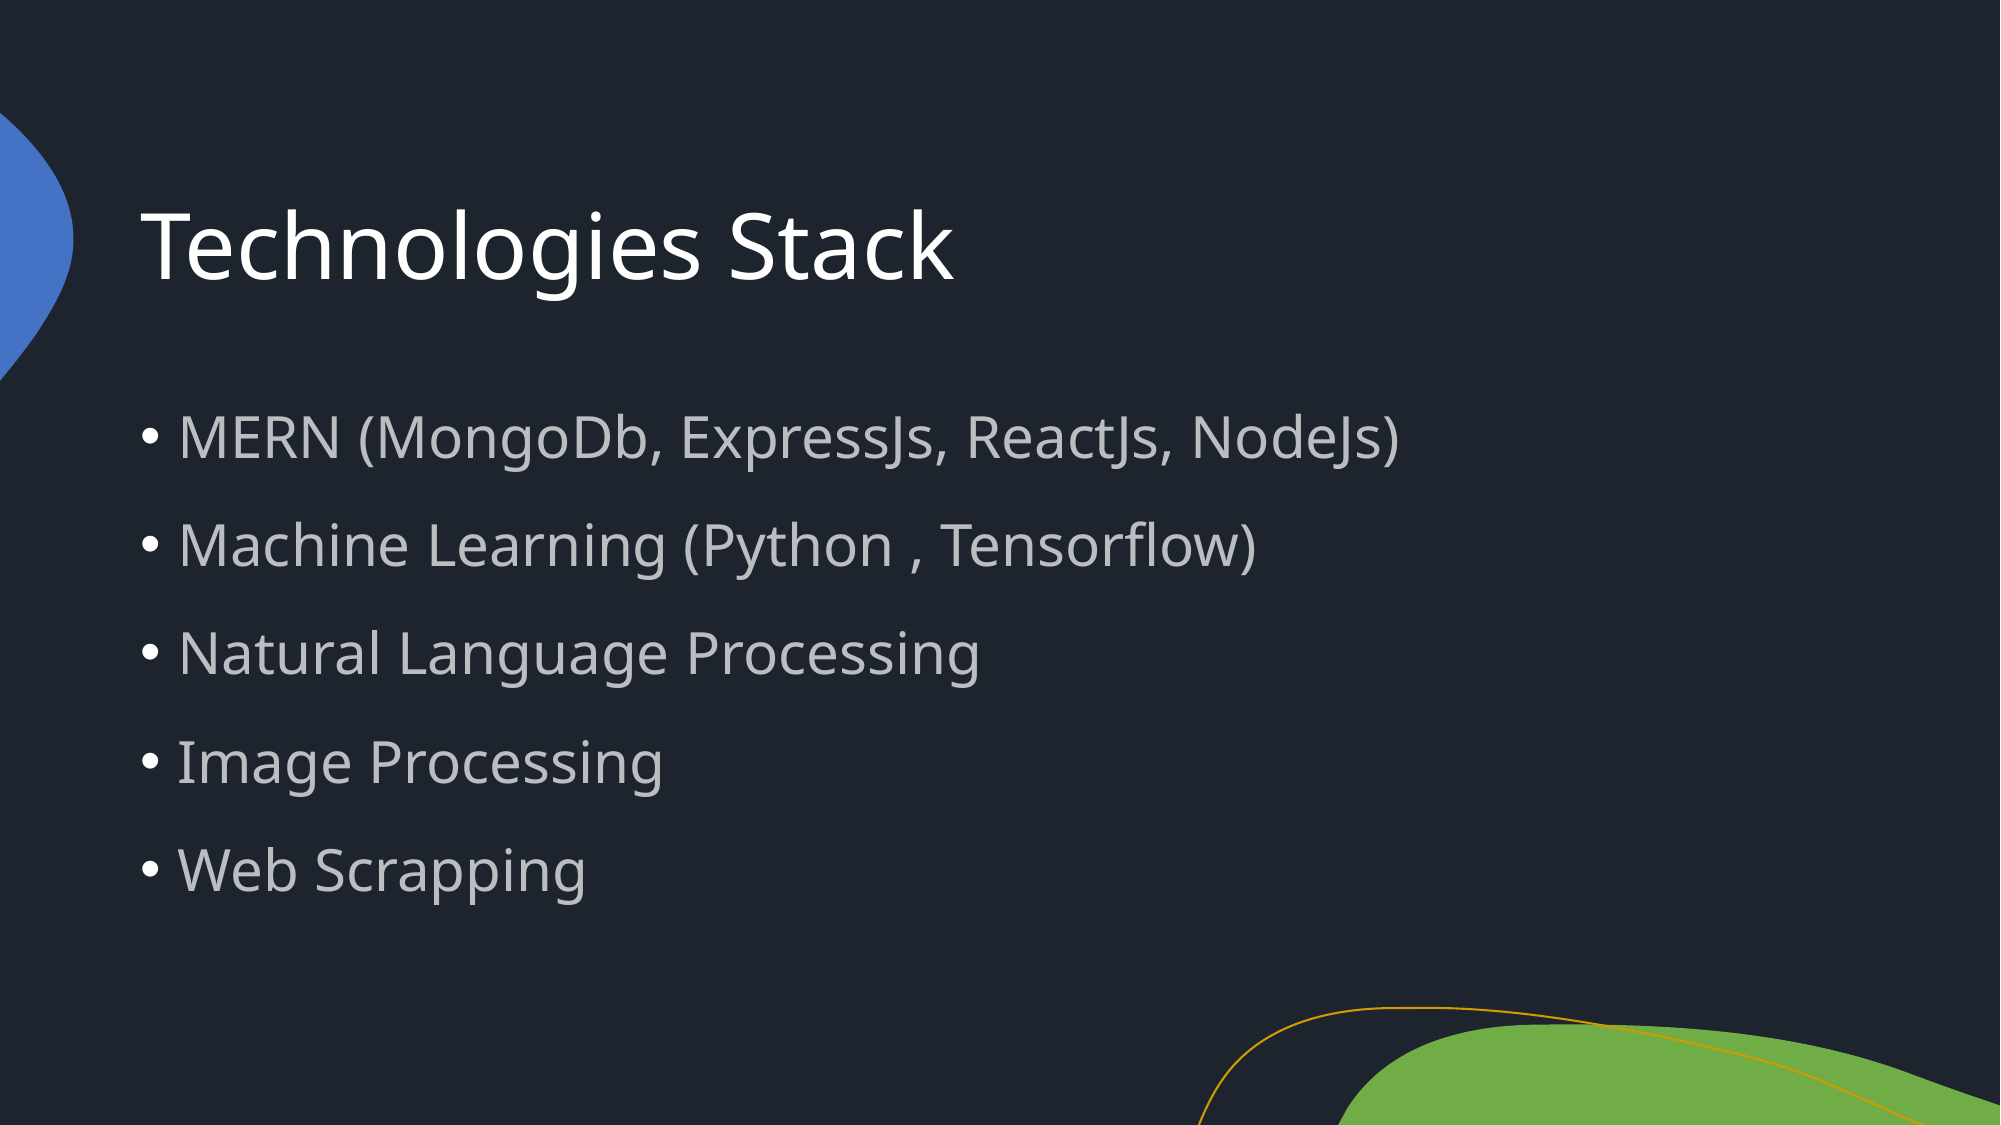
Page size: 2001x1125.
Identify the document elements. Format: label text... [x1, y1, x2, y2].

list MERN (MongoDb, ExpressJs, ReactJs, NodeJs) Machine Learning (Python , Tensorflow) Natural Language Processing Image Processing Web Scrapping [125, 375, 1875, 1002]
title Technologies Stack [125, 125, 1875, 375]
